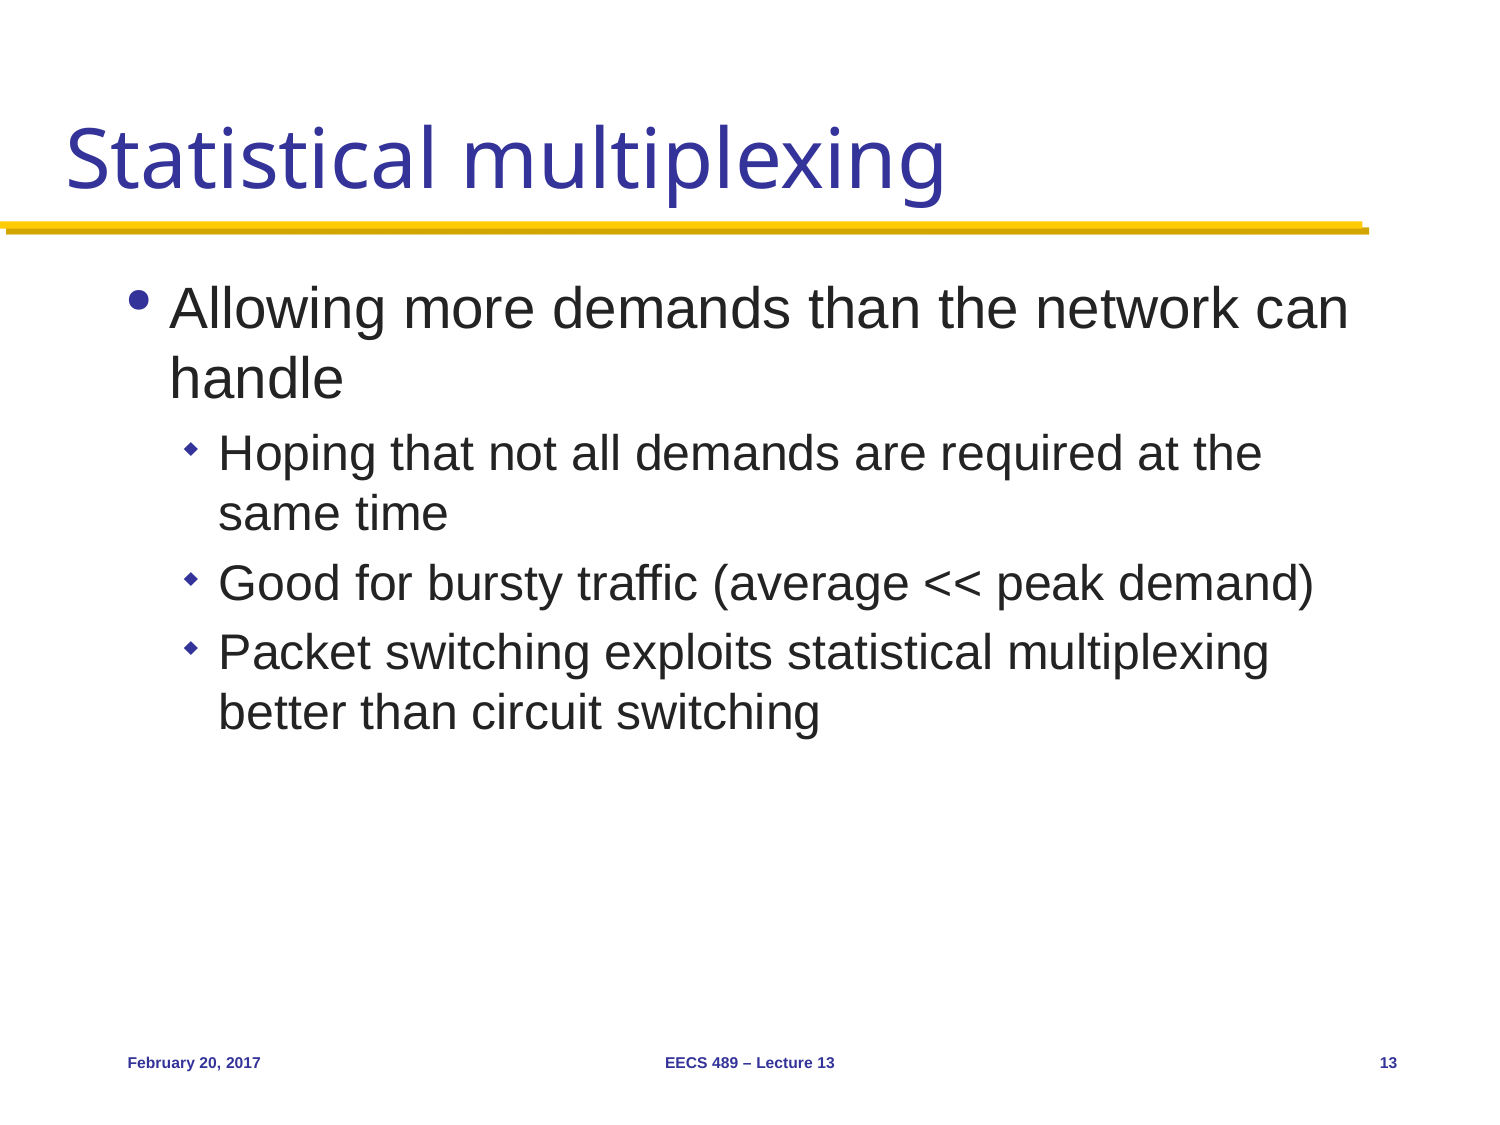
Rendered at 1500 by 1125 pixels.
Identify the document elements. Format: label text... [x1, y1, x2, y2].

footer EECS 489 – Lecture 13 [512, 1024, 988, 1101]
title Statistical multiplexing [49, 24, 1451, 213]
slide_number 13 [1312, 1024, 1413, 1101]
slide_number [112, 1024, 426, 1101]
list Allowing more demands than the network can handle Hoping that not all demands are required at the same time Good for bursty traffic (average << peak demand) Packet switching exploits statistical multiplexing better than circuit switching [112, 262, 1413, 988]
